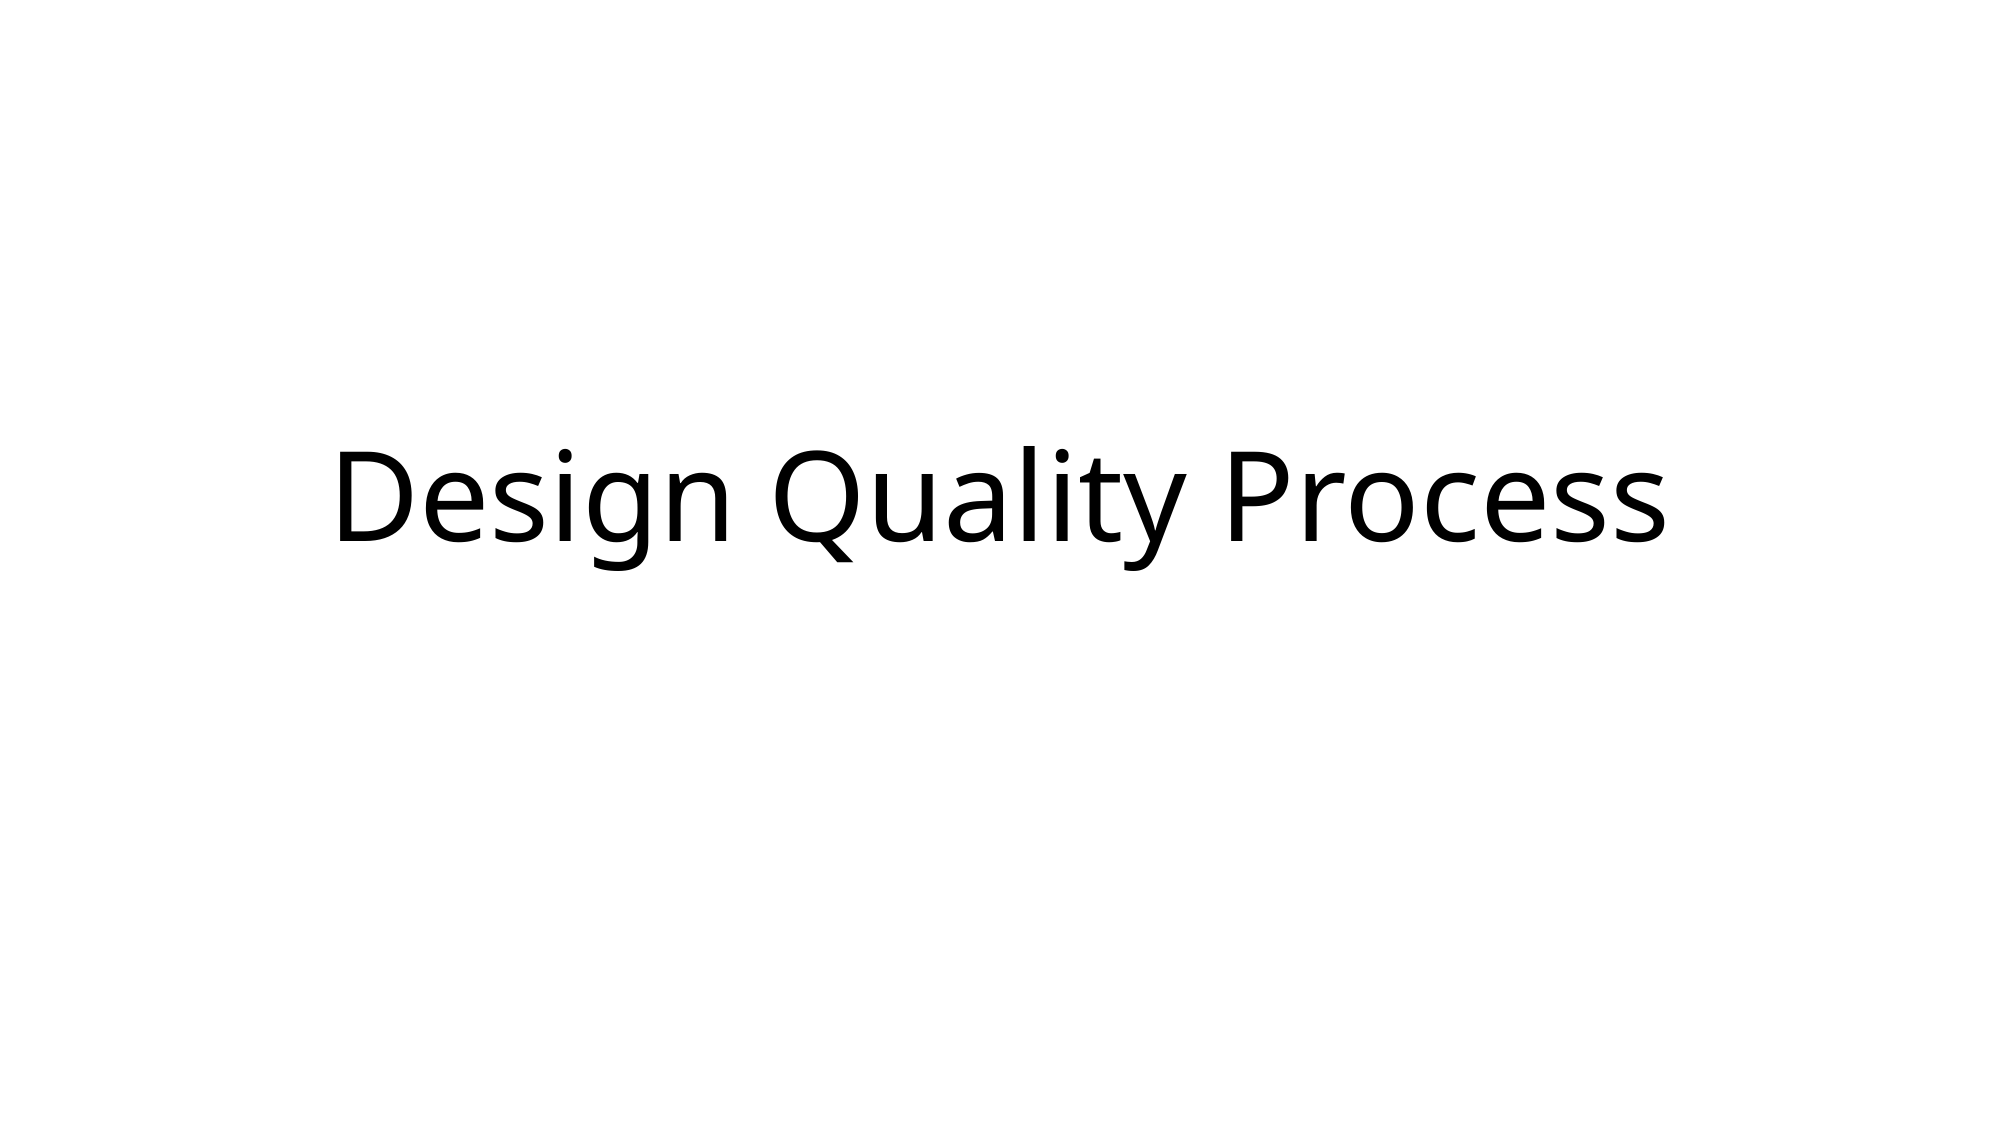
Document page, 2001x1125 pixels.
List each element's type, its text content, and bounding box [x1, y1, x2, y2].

title Design Quality Process [249, 184, 1750, 576]
